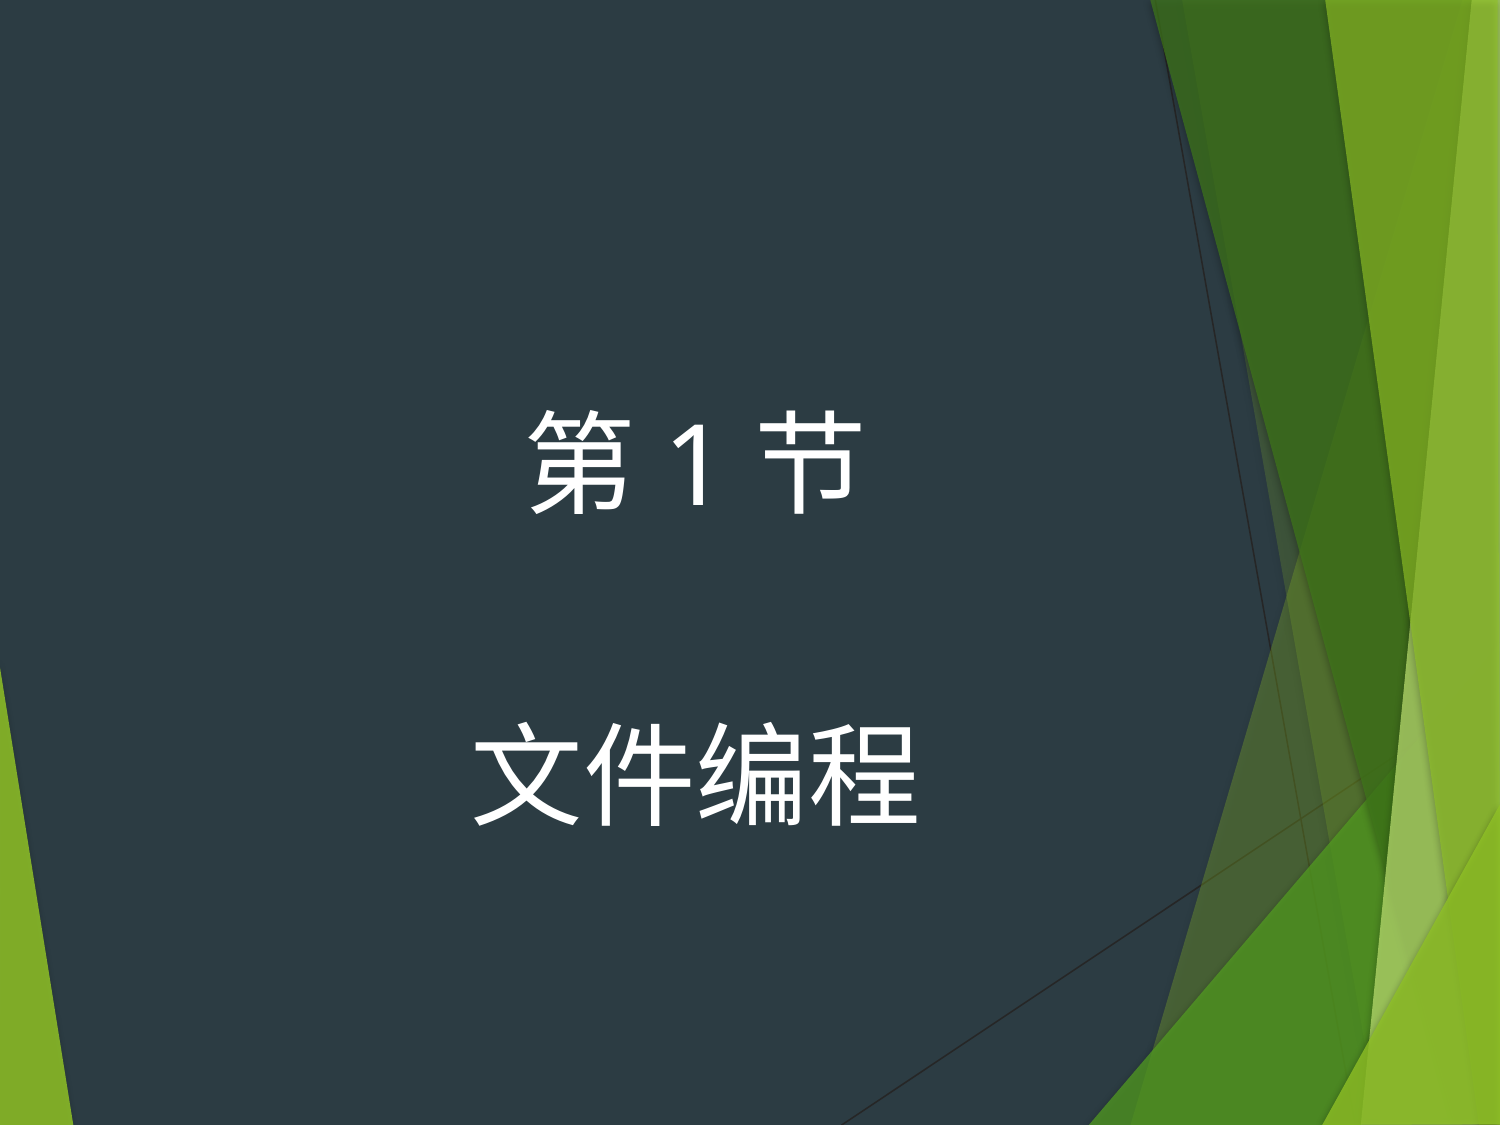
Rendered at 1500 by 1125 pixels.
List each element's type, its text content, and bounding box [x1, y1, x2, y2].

list 第1节 文件编程 [174, 275, 1217, 912]
